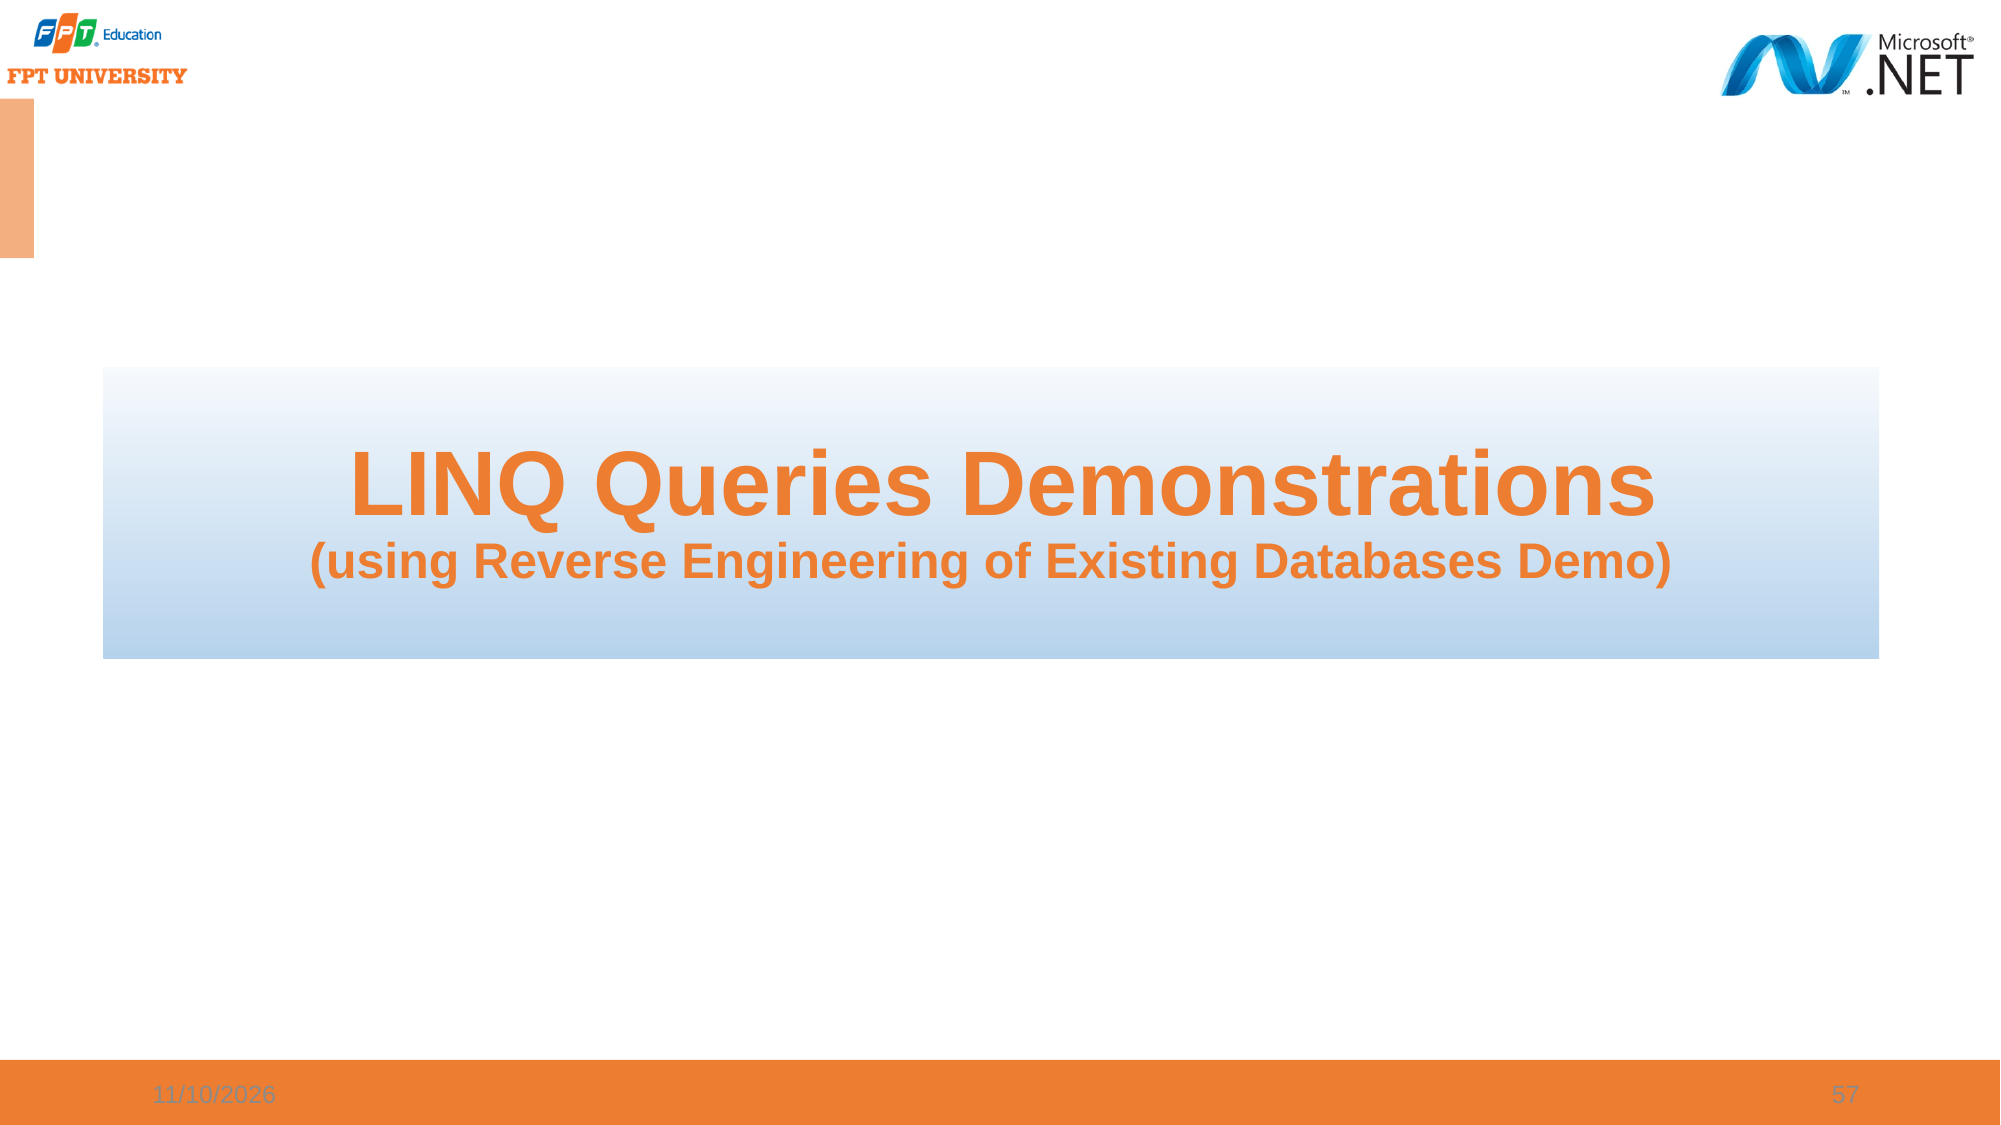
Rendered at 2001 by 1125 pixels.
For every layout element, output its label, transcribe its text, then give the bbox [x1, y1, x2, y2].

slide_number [137, 1063, 588, 1123]
picture [0, 0, 194, 94]
slide_number 57 [1424, 1063, 1875, 1123]
text_box LINQ Queries Demonstrations (using Reverse Engineering of Existing Databases Demo) [103, 367, 1880, 659]
picture [1685, 0, 2001, 129]
